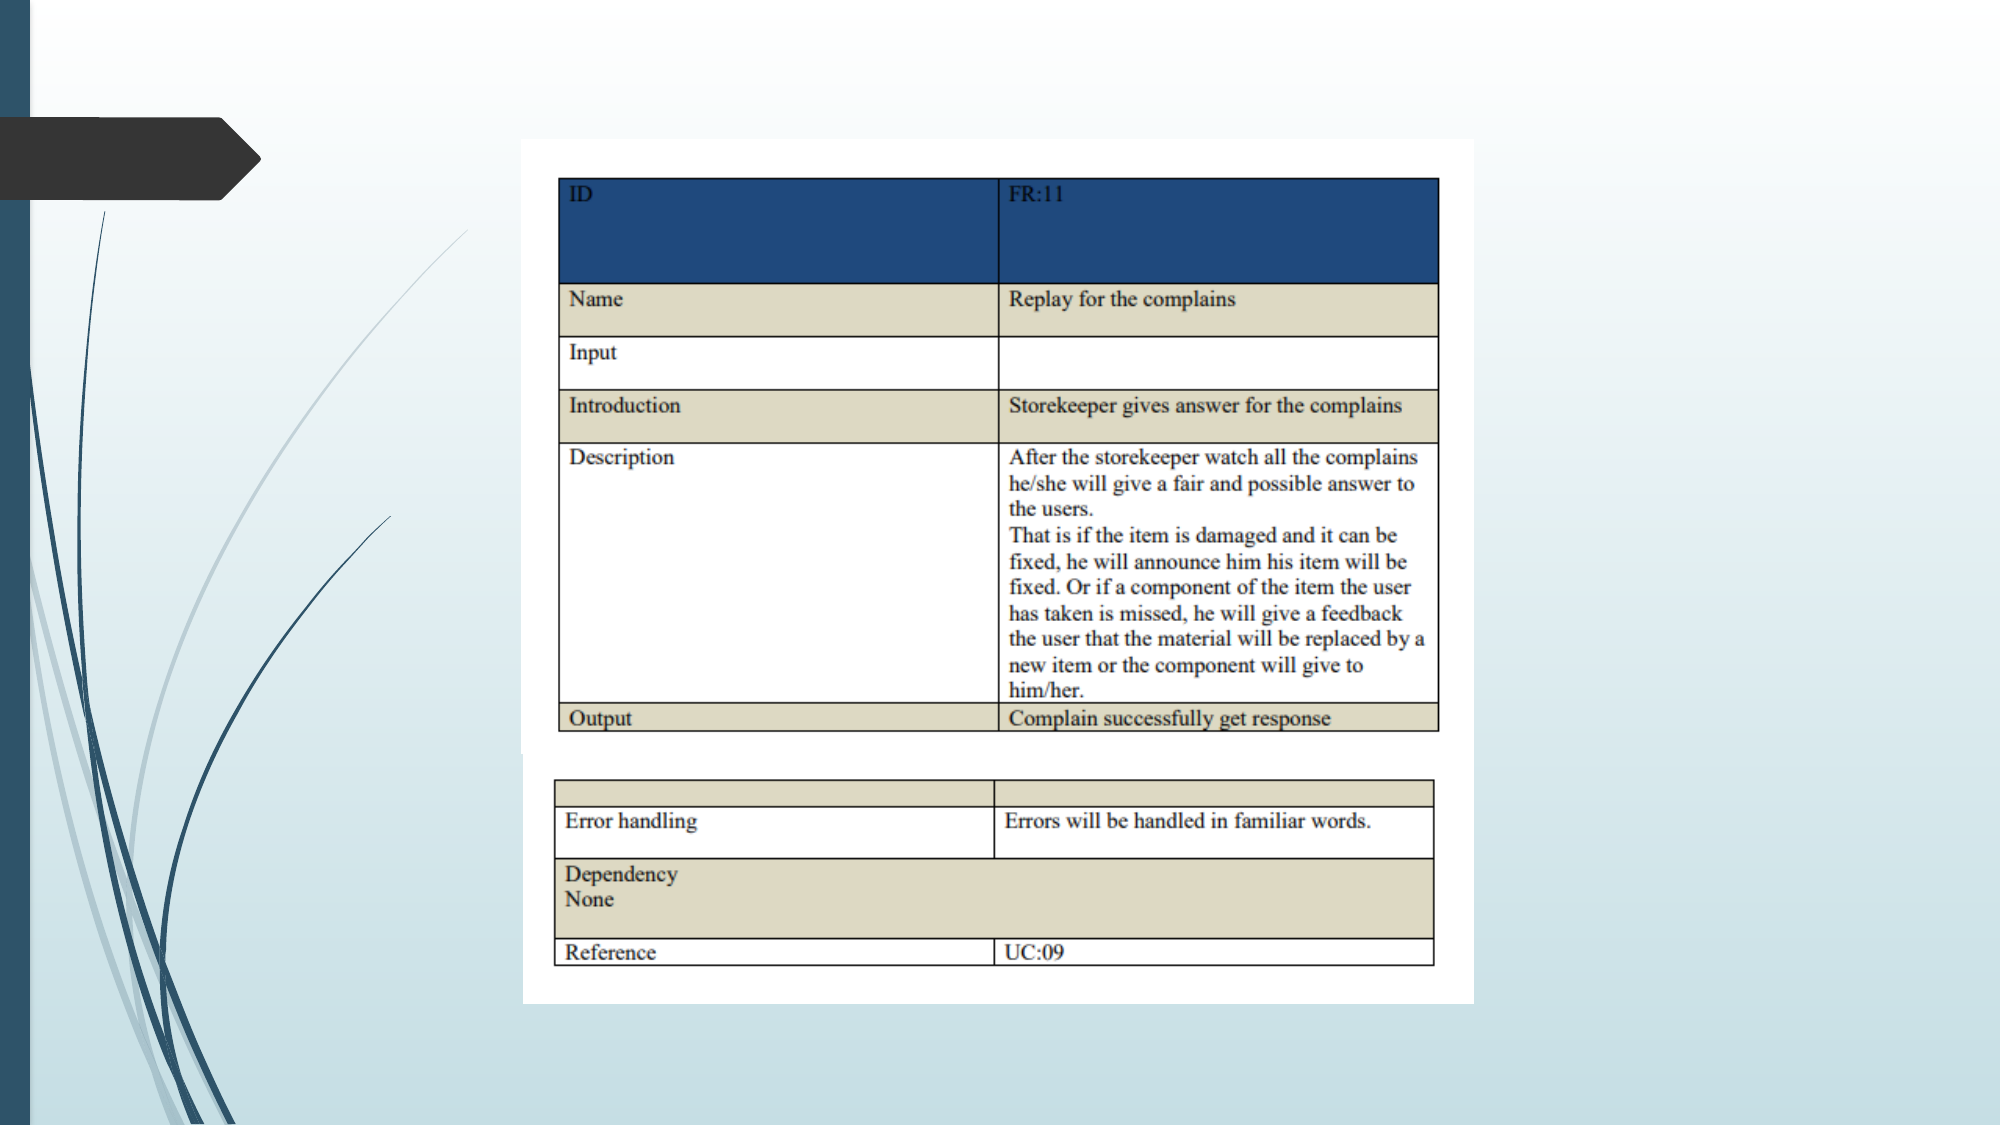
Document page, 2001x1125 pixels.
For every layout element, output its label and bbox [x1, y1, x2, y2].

picture [521, 139, 1474, 1004]
